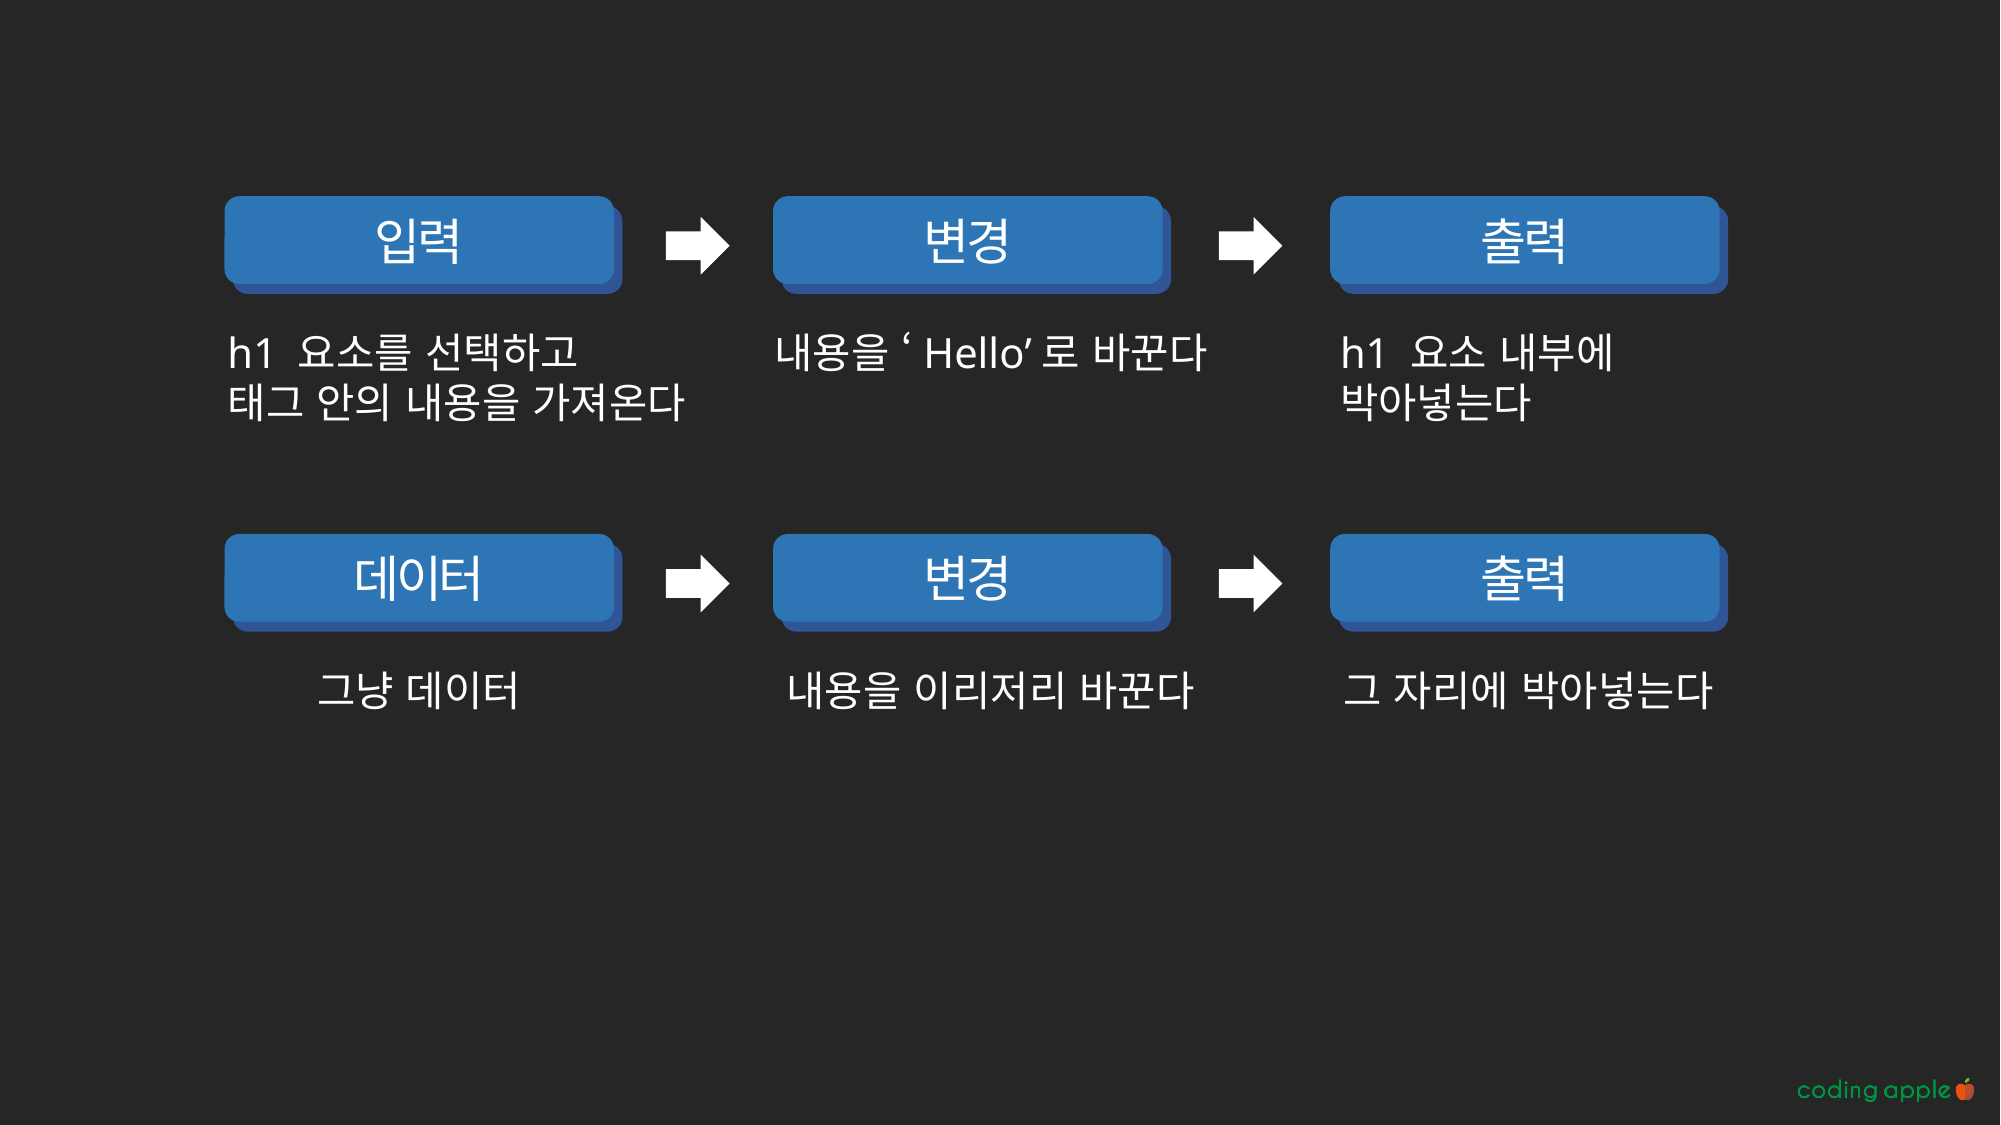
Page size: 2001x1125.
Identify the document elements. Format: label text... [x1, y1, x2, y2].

text_box 변경 [771, 532, 1164, 623]
text_box show modal [781, 207, 1173, 295]
text_box show modal [232, 544, 624, 633]
text_box 내용을 ‘Hello’로 바꾼다 [759, 319, 1223, 385]
text_box 데이터 [223, 532, 616, 623]
text_box [1217, 552, 1284, 615]
text_box [1217, 214, 1284, 278]
text_box h1 요소를 선택하고 태그 안의 내용을 가져온다 [212, 319, 701, 435]
text_box [664, 214, 732, 278]
text_box h1 요소 내부에 박아넣는다 [1325, 319, 1630, 435]
text_box 출력 [1329, 195, 1721, 286]
text_box 그 자리에 박아넣는다 [1328, 657, 1729, 722]
text_box show modal [781, 544, 1173, 633]
text_box show modal [1338, 544, 1730, 633]
text_box 입력 [223, 195, 616, 286]
text_box 변경 [771, 195, 1164, 286]
text_box [664, 552, 732, 615]
text_box show modal [1338, 207, 1730, 295]
picture [1794, 1074, 1976, 1107]
text_box 내용을 이리저리 바꾼다 [771, 657, 1210, 722]
text_box show modal [232, 206, 624, 295]
text_box 출력 [1329, 532, 1721, 623]
text_box 그냥 데이터 [302, 657, 537, 722]
